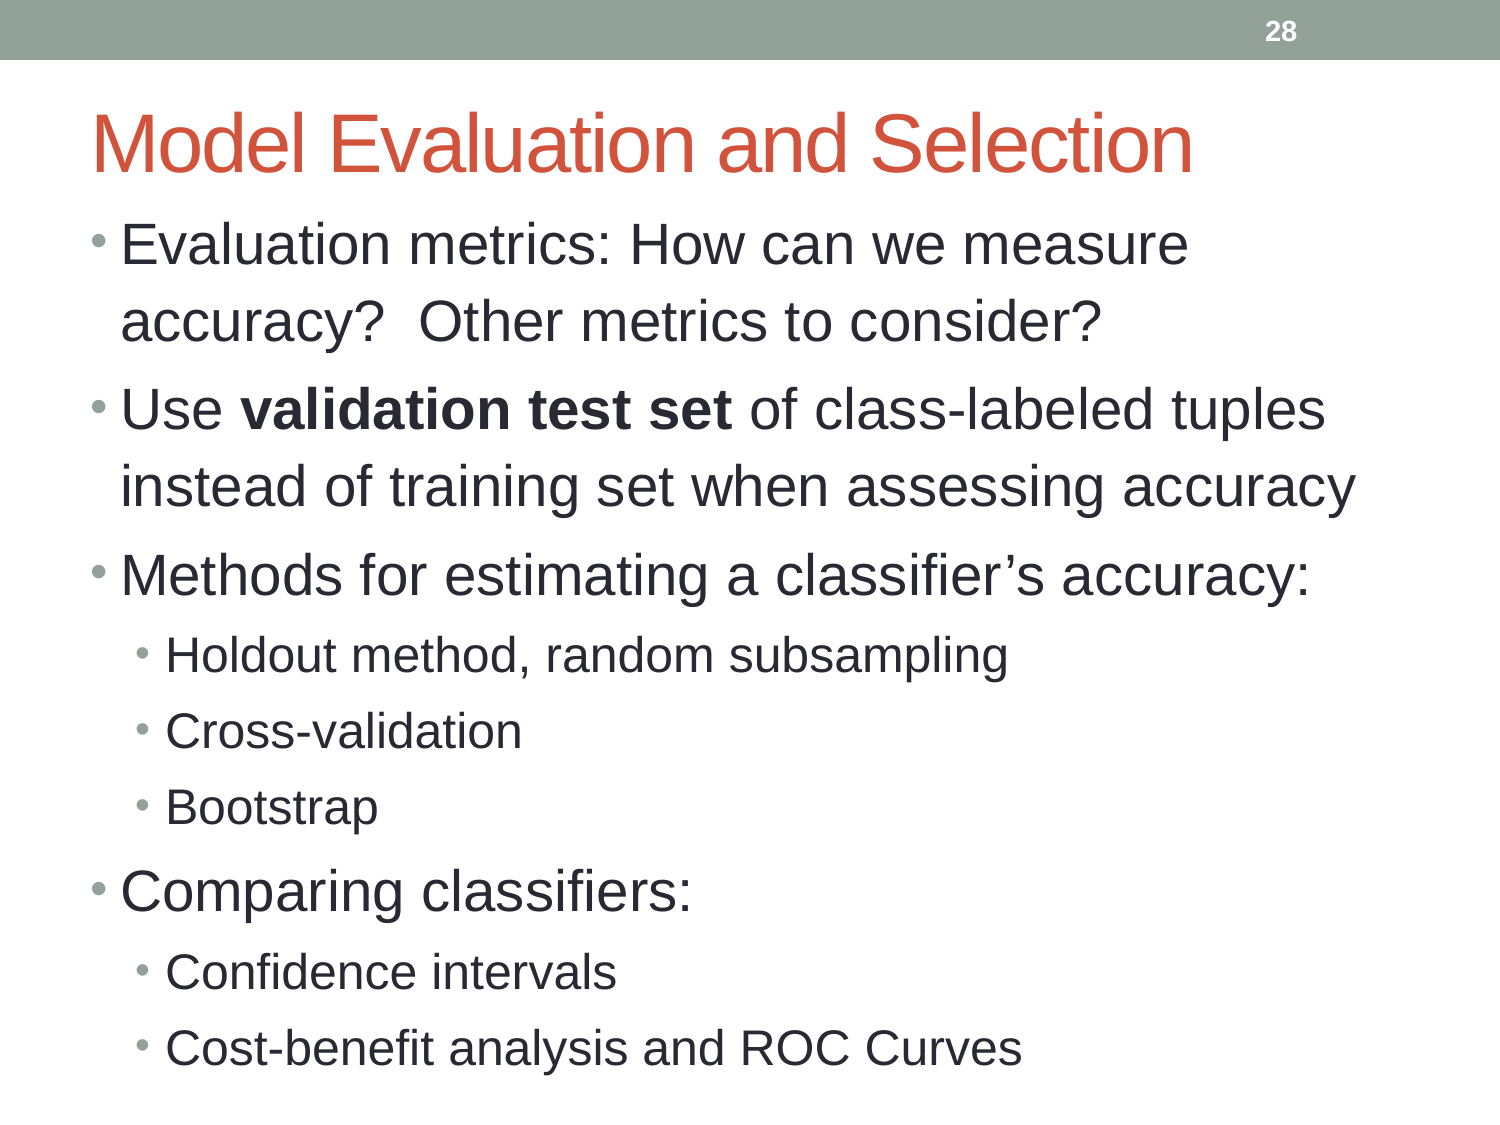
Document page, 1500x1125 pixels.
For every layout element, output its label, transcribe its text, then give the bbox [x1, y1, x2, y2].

slide_number 28 [1250, 3, 1425, 57]
title Model Evaluation and Selection [75, 57, 1425, 191]
list Evaluation metrics: How can we measure accuracy? Other metrics to consider? Use validation test set of class-labeled tuples instead of training set when assessing accuracy Methods for estimating a classifier’s accuracy: Holdout method, random subsampling Cross-validation Bootstrap Comparing classifiers: Confidence intervals Cost-benefit analysis and ROC Curves [75, 191, 1425, 1092]
